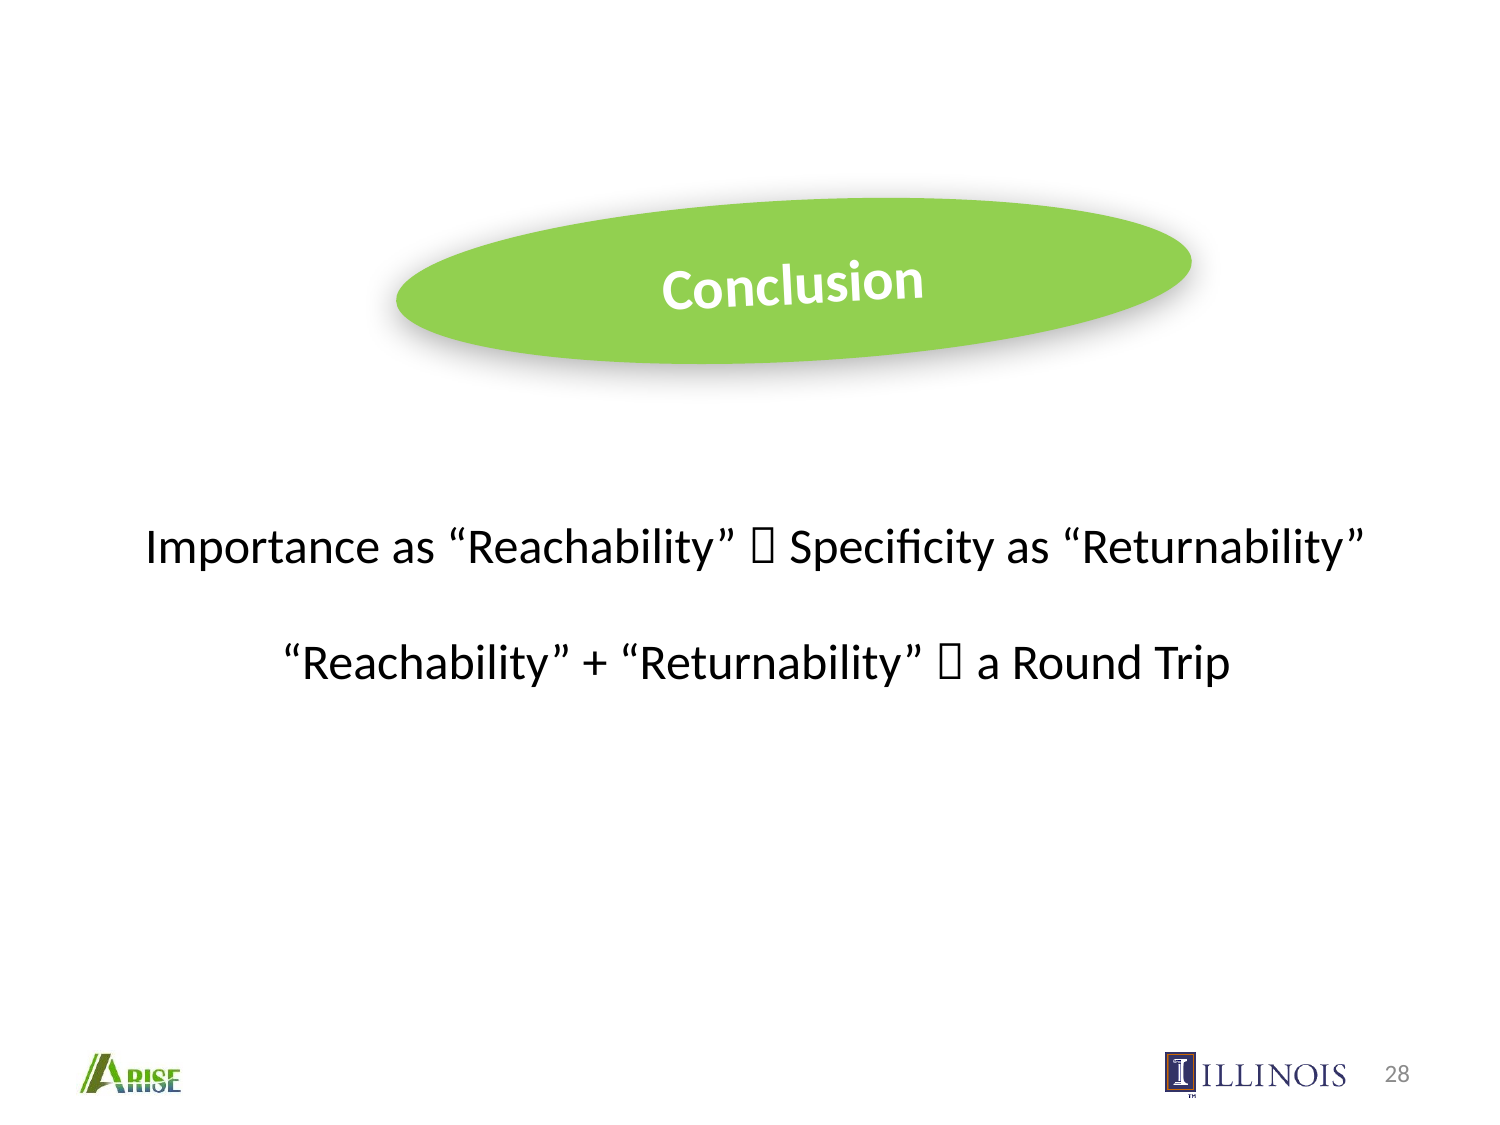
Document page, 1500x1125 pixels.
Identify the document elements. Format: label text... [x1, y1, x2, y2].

text_box “Reachability” + “Returnability”  a Round Trip [159, 621, 1353, 757]
picture [76, 1050, 183, 1096]
text_box Importance as “Reachability”  Specificity as “Returnability” [112, 505, 1400, 641]
slide_number 28 [1074, 1042, 1425, 1103]
text_box Conclusion [394, 195, 1194, 367]
